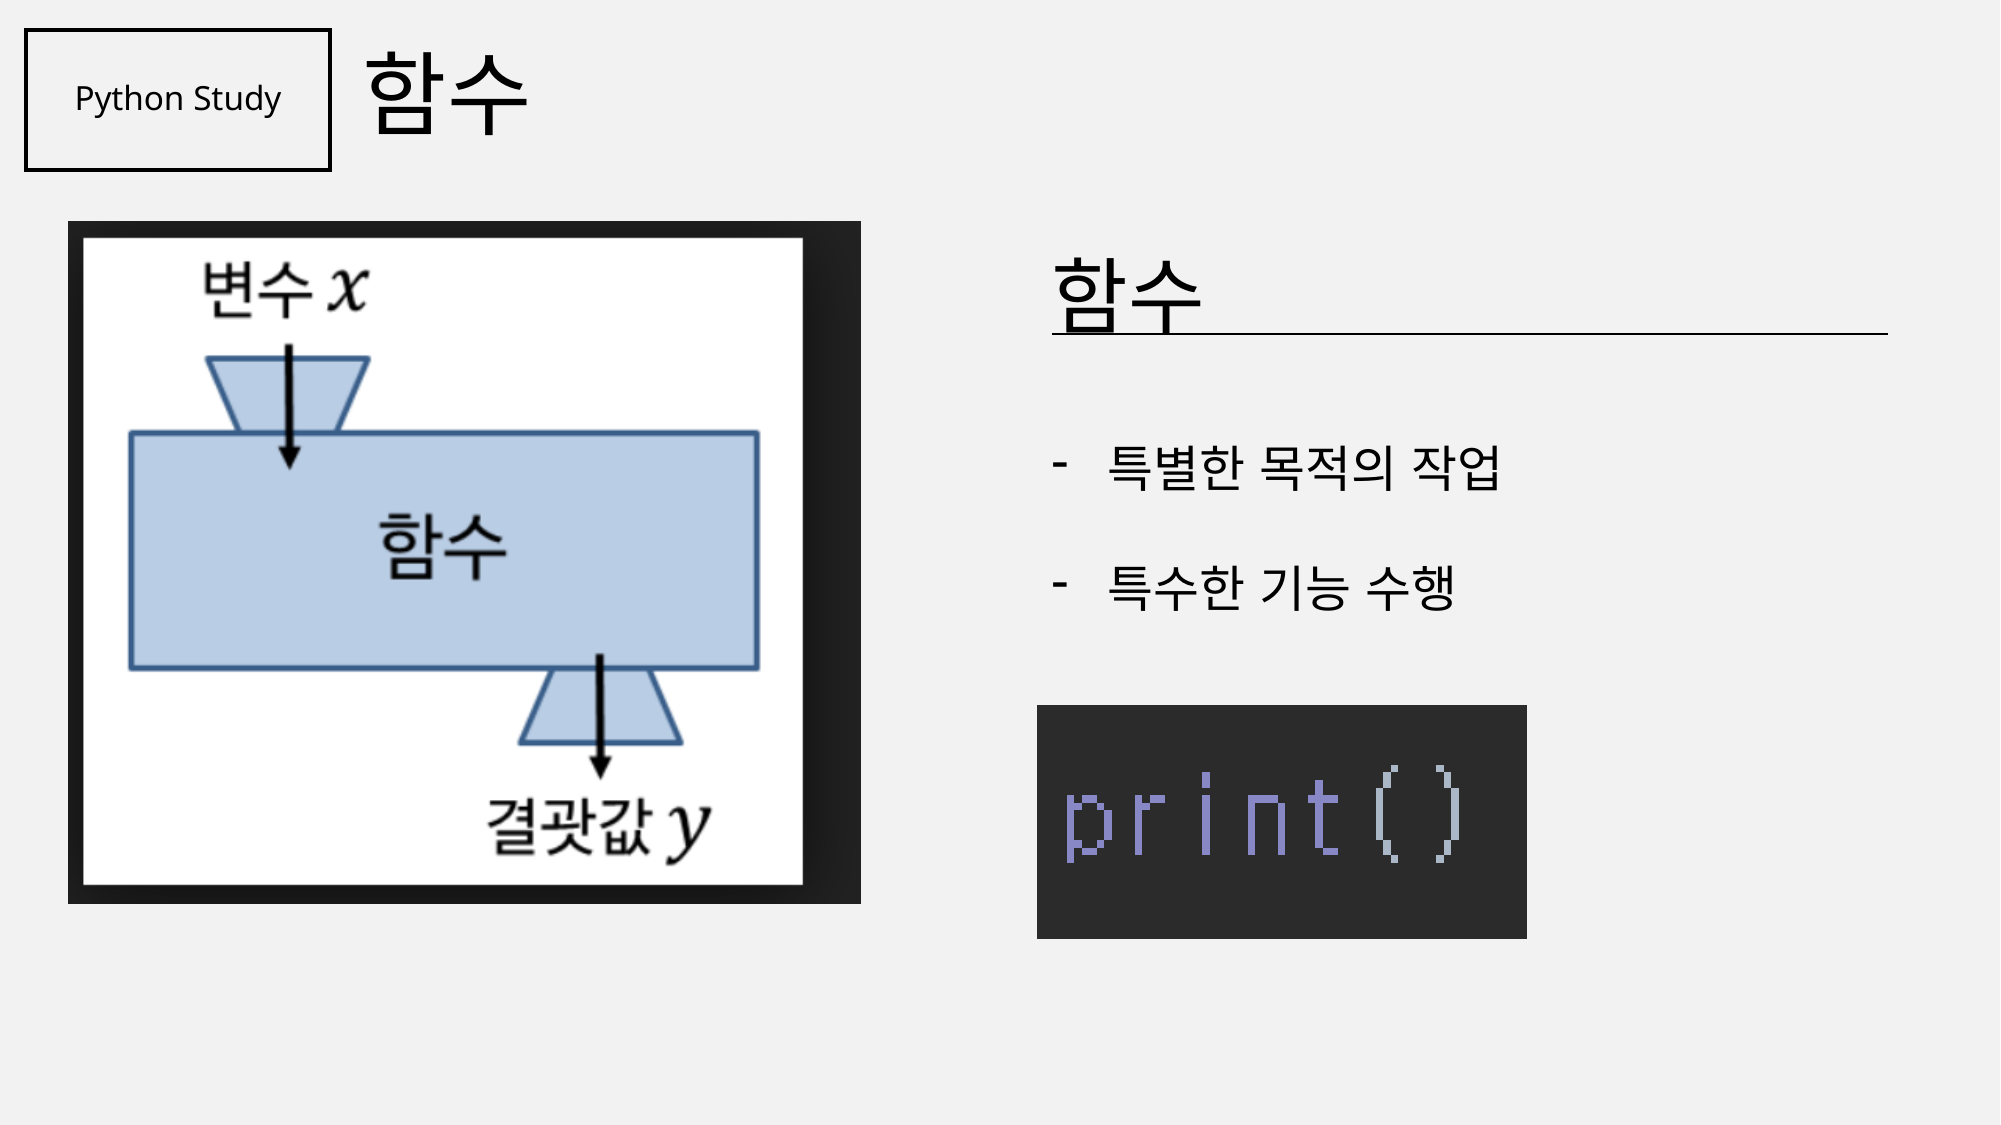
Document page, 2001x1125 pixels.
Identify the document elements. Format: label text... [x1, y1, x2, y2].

picture [1036, 705, 1527, 939]
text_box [1036, 236, 1903, 689]
picture [68, 221, 861, 904]
text_box 함수 [347, 29, 894, 155]
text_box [26, 29, 330, 171]
